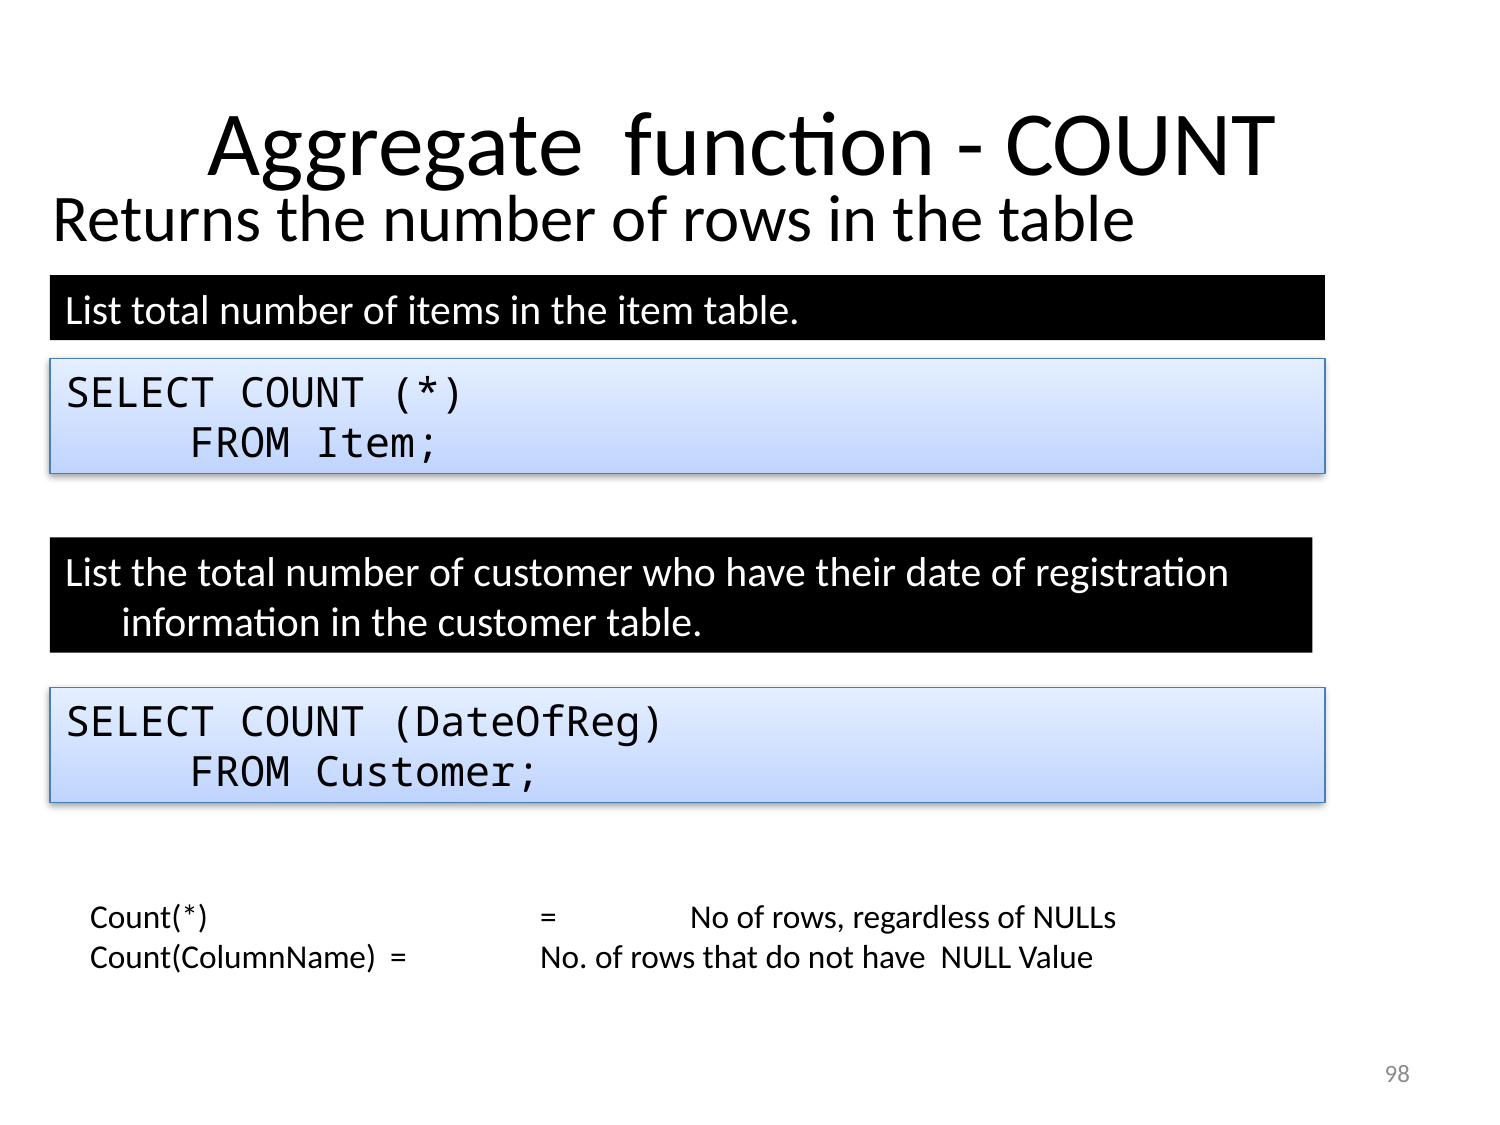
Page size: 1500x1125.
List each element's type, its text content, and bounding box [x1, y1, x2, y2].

text_box List the total number of customer who have their date of registration information in the customer table. [49, 537, 1313, 653]
title Aggregate function - COUNT [75, 45, 1425, 233]
text_box List total number of items in the item table. [49, 275, 1325, 341]
text_box Count(*) = No of rows, regardless of NULLs Count(ColumnName) = No. of rows that do not have NULL Value [75, 887, 1467, 983]
list Returns the number of rows in the table [37, 174, 1388, 263]
text_box SELECT COUNT (*) FROM Item; [49, 358, 1326, 474]
text_box SELECT COUNT (DateOfReg) FROM Customer; [49, 687, 1326, 803]
slide_number 98 [1074, 1042, 1425, 1103]
